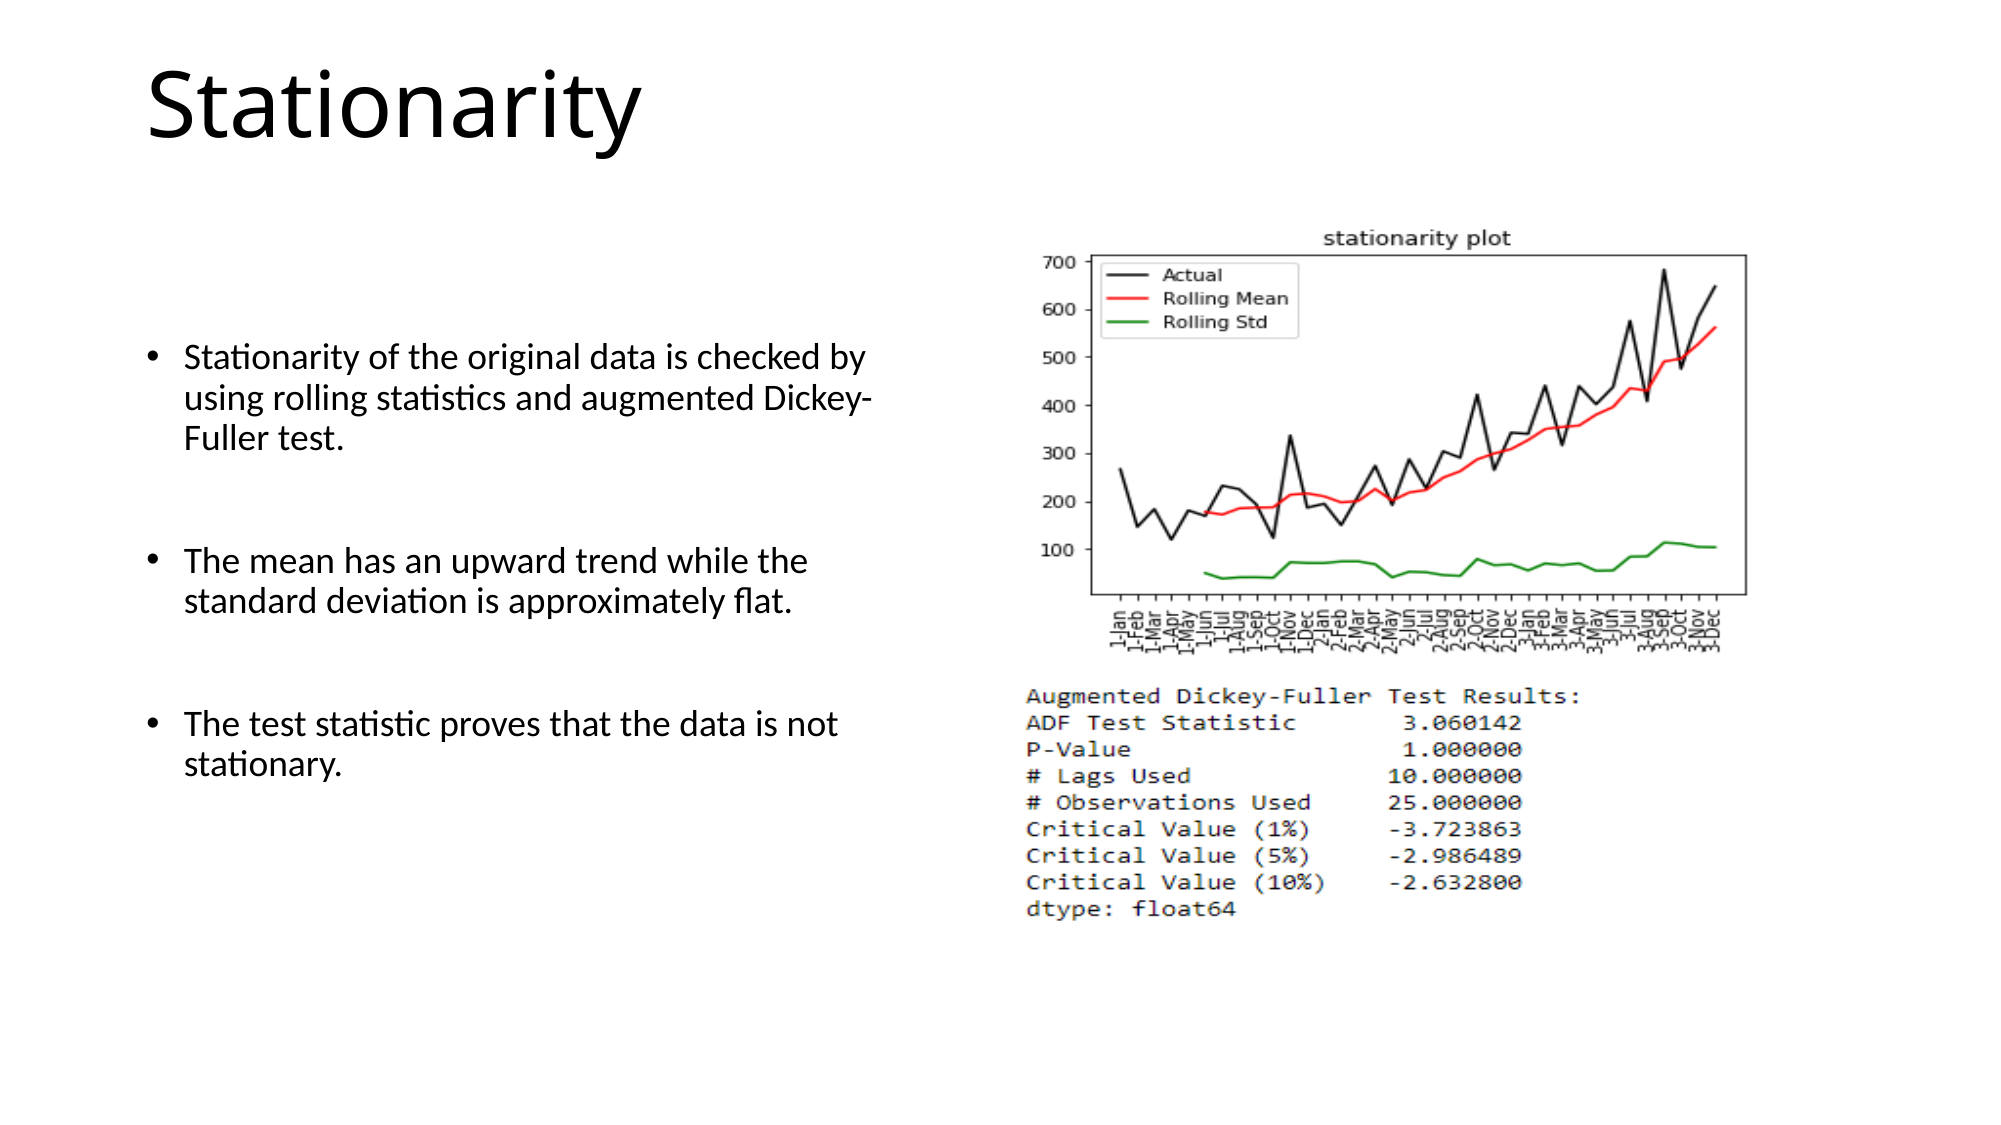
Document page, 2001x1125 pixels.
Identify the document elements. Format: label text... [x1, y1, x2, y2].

list Stationarity of the original data is checked by using rolling statistics and augmented Dickey-Fuller test. The mean has an upward trend while the standard deviation is approximately flat. The test statistic proves that the data is not stationary. [131, 329, 931, 885]
picture [962, 222, 1851, 960]
text_box Stationarity [131, 38, 1444, 164]
